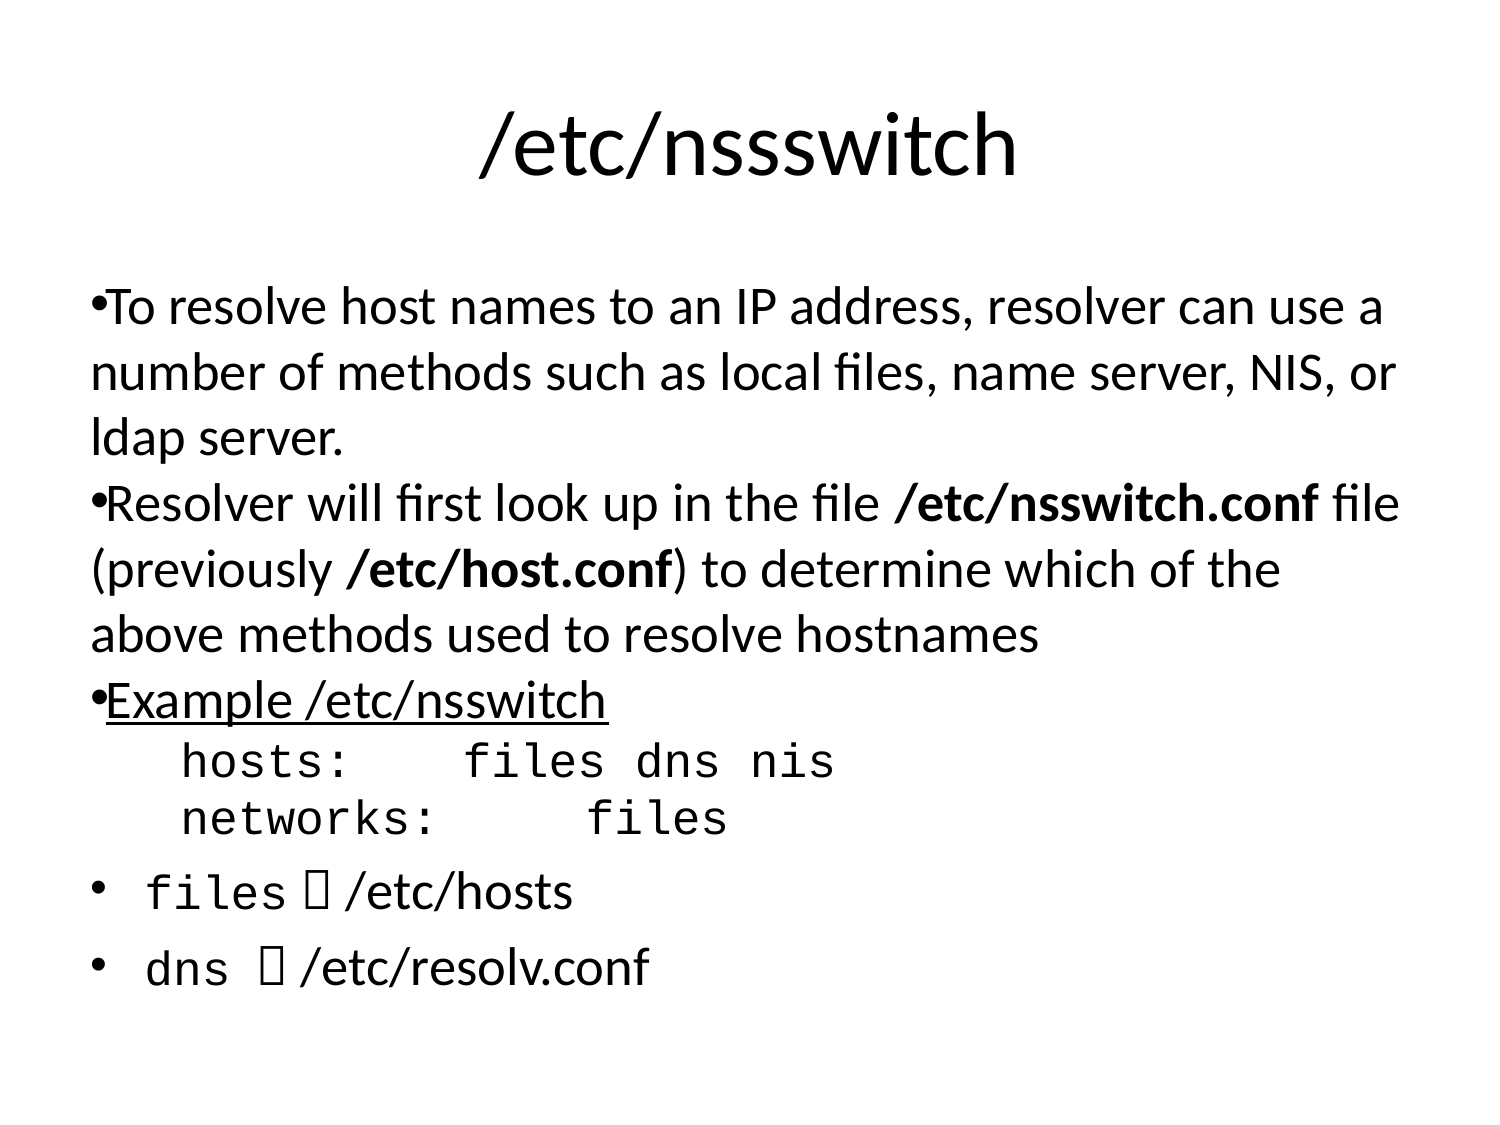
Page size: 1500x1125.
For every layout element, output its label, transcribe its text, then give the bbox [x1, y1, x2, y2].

title /etc/nssswitch [74, 44, 1426, 233]
list To resolve host names to an IP address, resolver can use a number of methods such as local files, name server, NIS, or ldap server. Resolver will first look up in the file /etc/nsswitch.conf file (previously /etc/host.conf) to determine which of the above methods used to resolve hostnames Example /etc/nsswitch hosts: files dns nis networks: files files  /etc/hosts dns  /etc/resolv.conf [74, 262, 1426, 1006]
